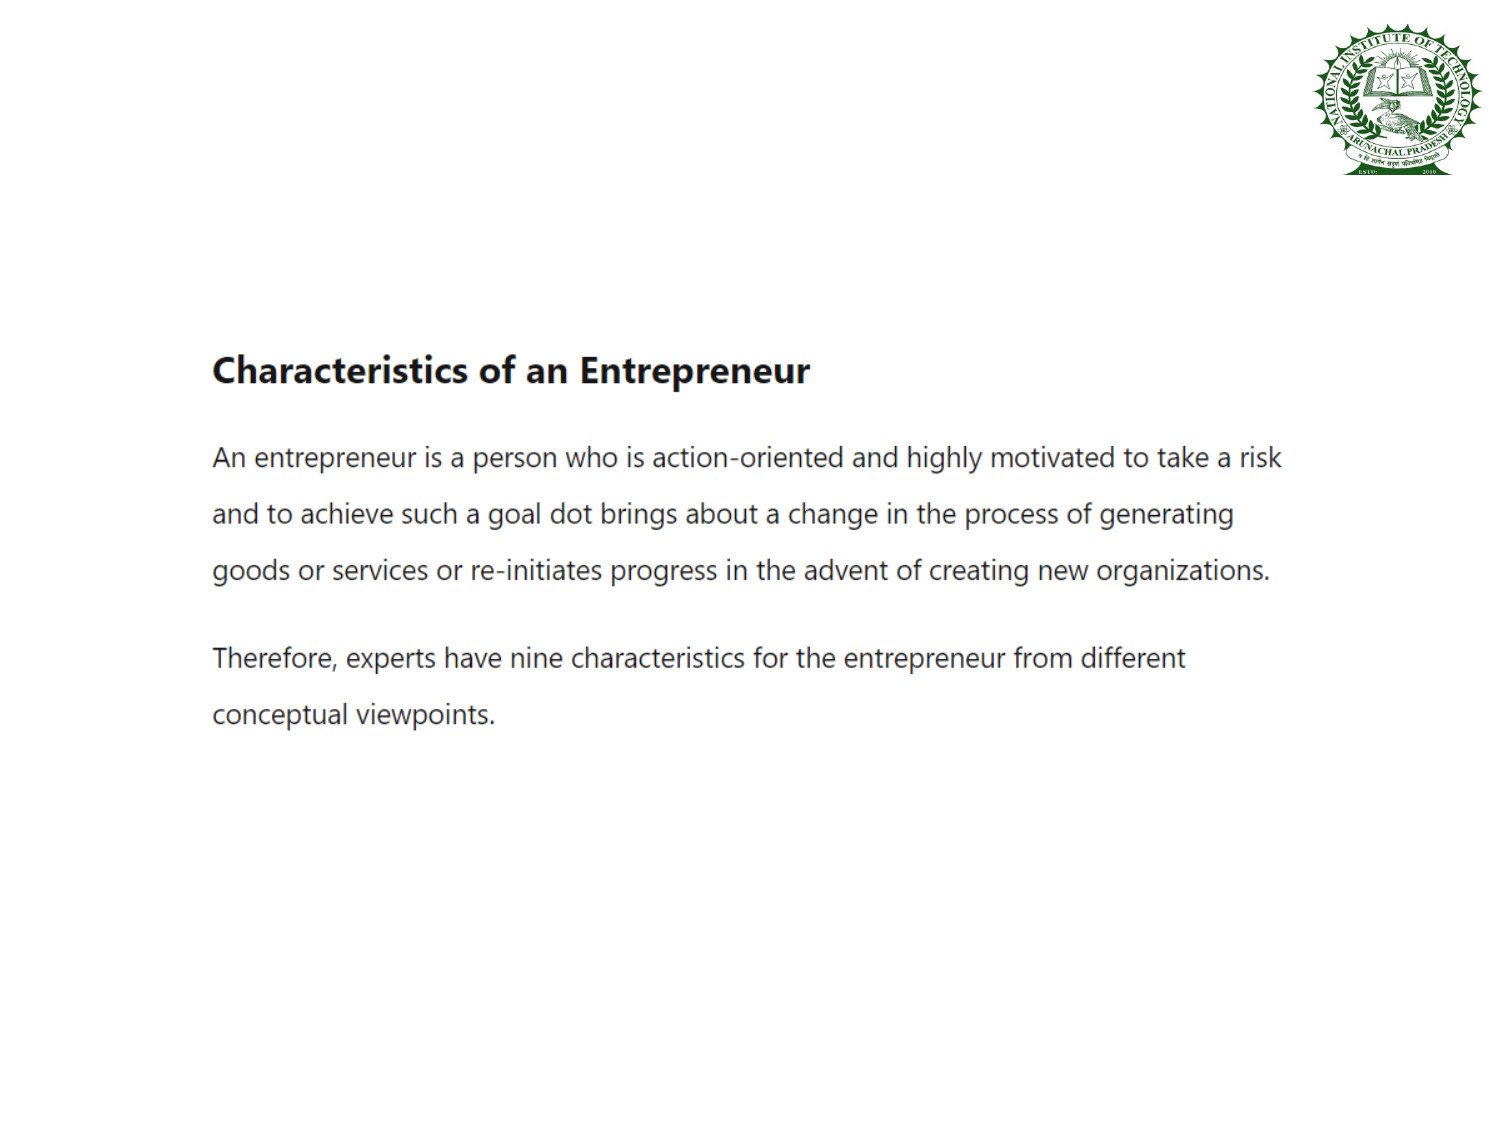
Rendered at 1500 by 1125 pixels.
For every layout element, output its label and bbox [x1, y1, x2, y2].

picture [200, 347, 1299, 778]
picture [1312, 24, 1483, 176]
